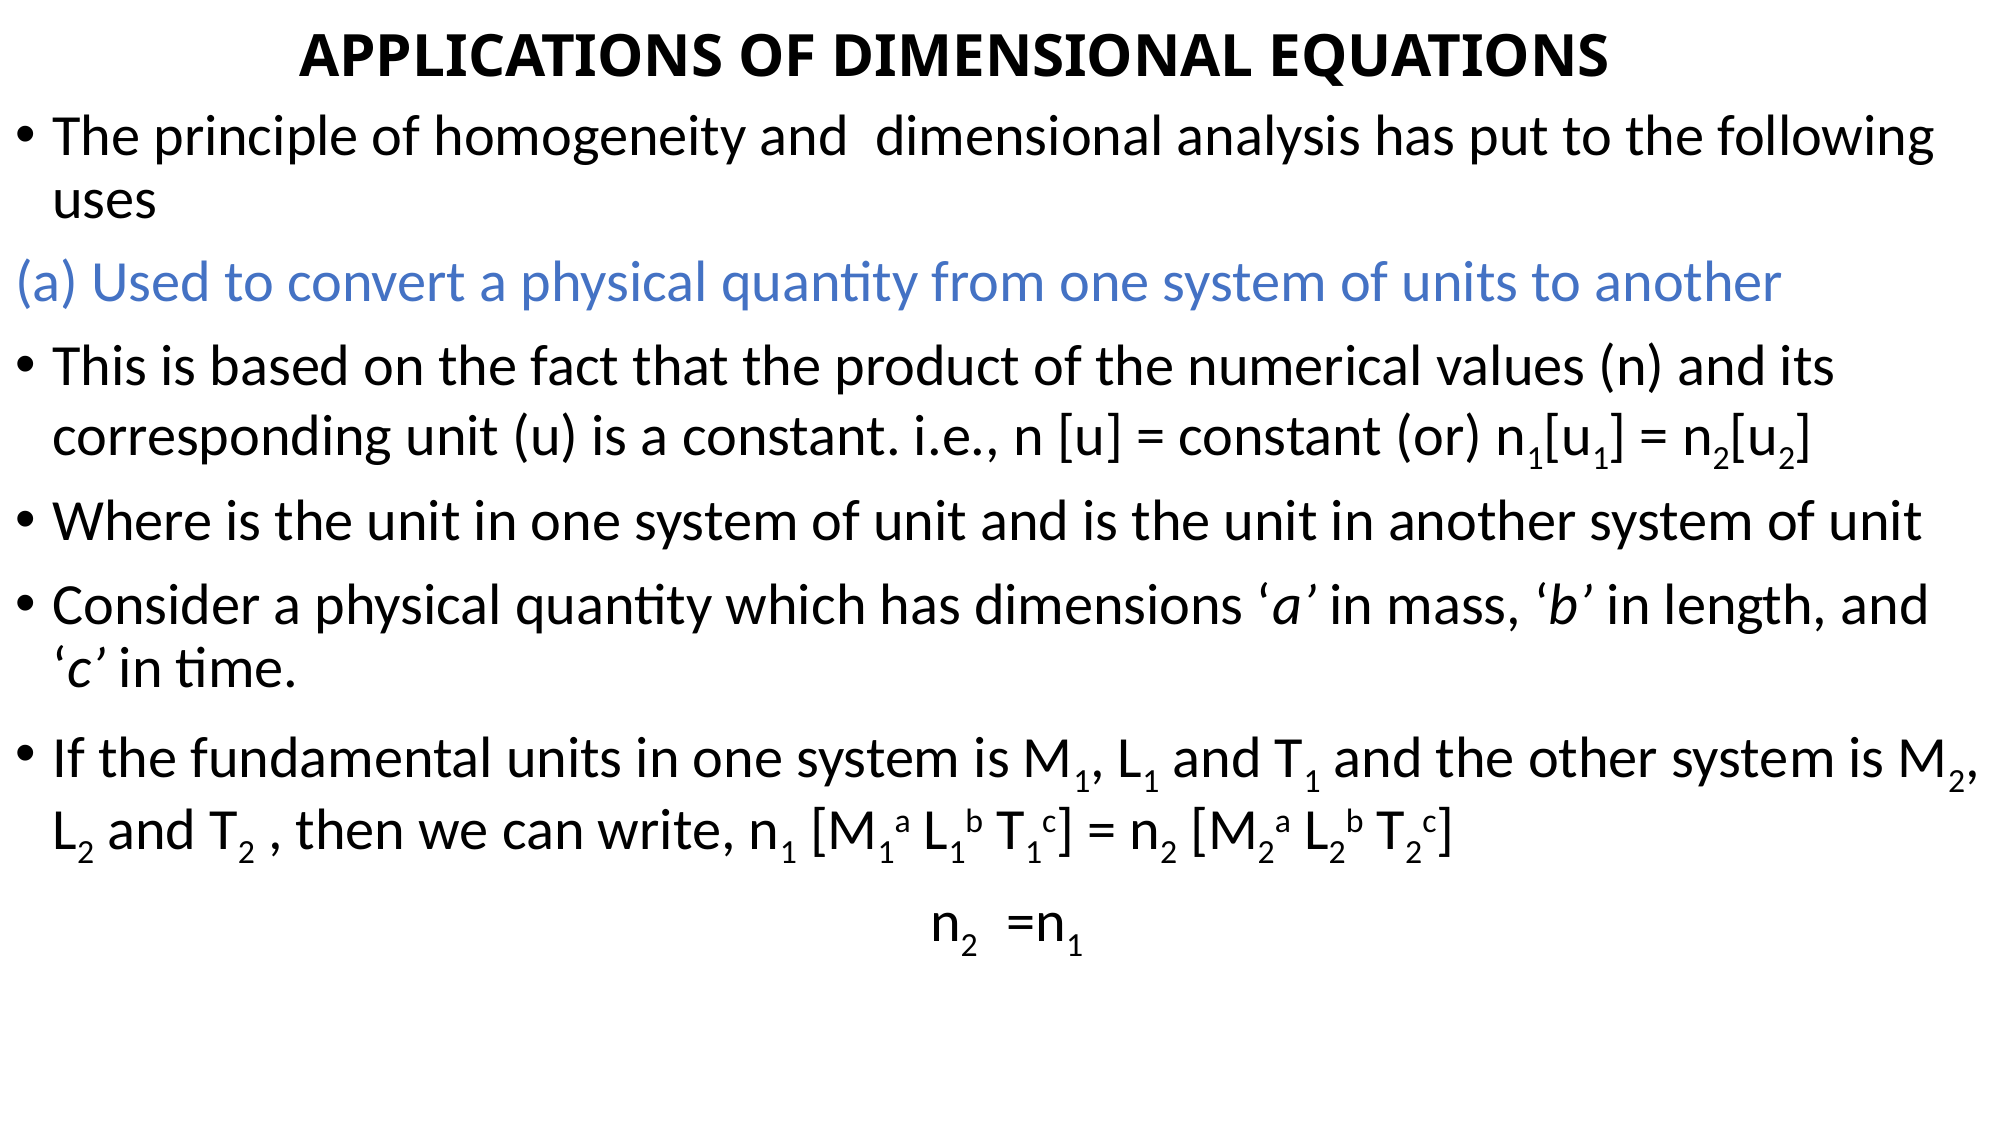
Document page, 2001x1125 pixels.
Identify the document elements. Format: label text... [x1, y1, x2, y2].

title APPLICATIONS OF DIMENSIONAL EQUATIONS [0, 16, 1909, 98]
